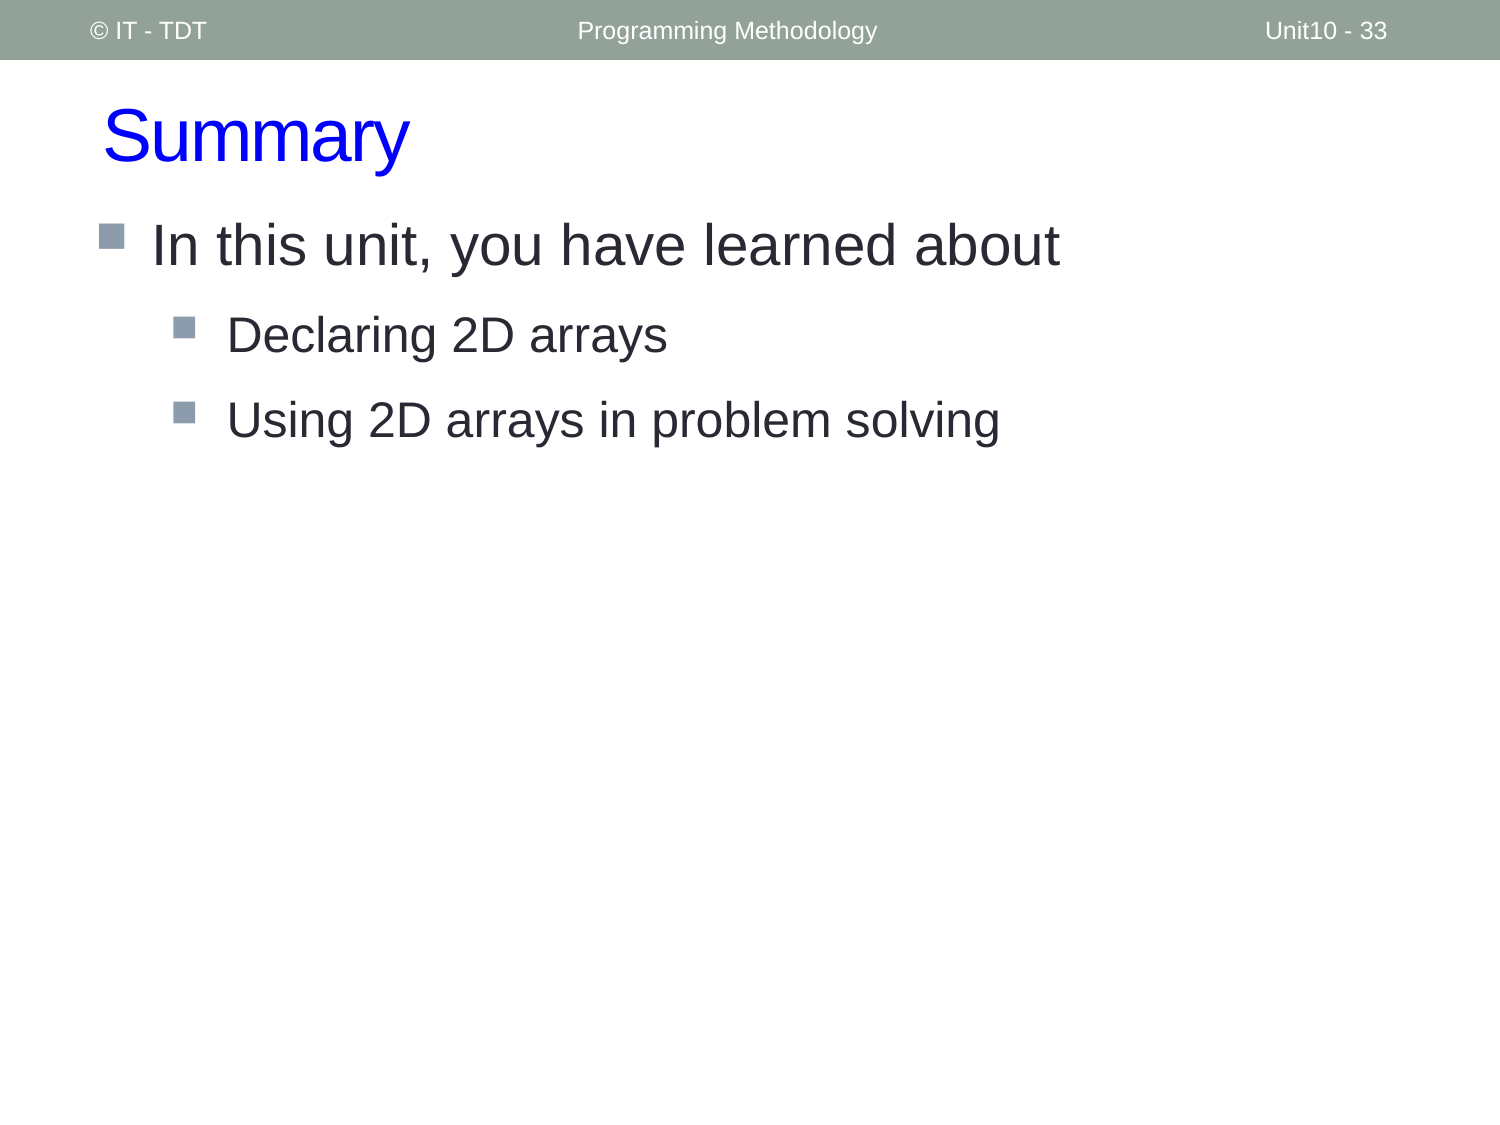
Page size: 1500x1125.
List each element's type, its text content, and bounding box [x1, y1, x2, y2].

text_box In this unit, you have learned about Declaring 2D arrays Using 2D arrays in problem solving [80, 200, 1414, 1050]
footer Programming Methodology [562, 3, 1238, 57]
title Summary [87, 62, 1463, 200]
slide_number © IT - TDT [75, 3, 550, 57]
slide_number Unit10 - 33 [1250, 3, 1425, 57]
